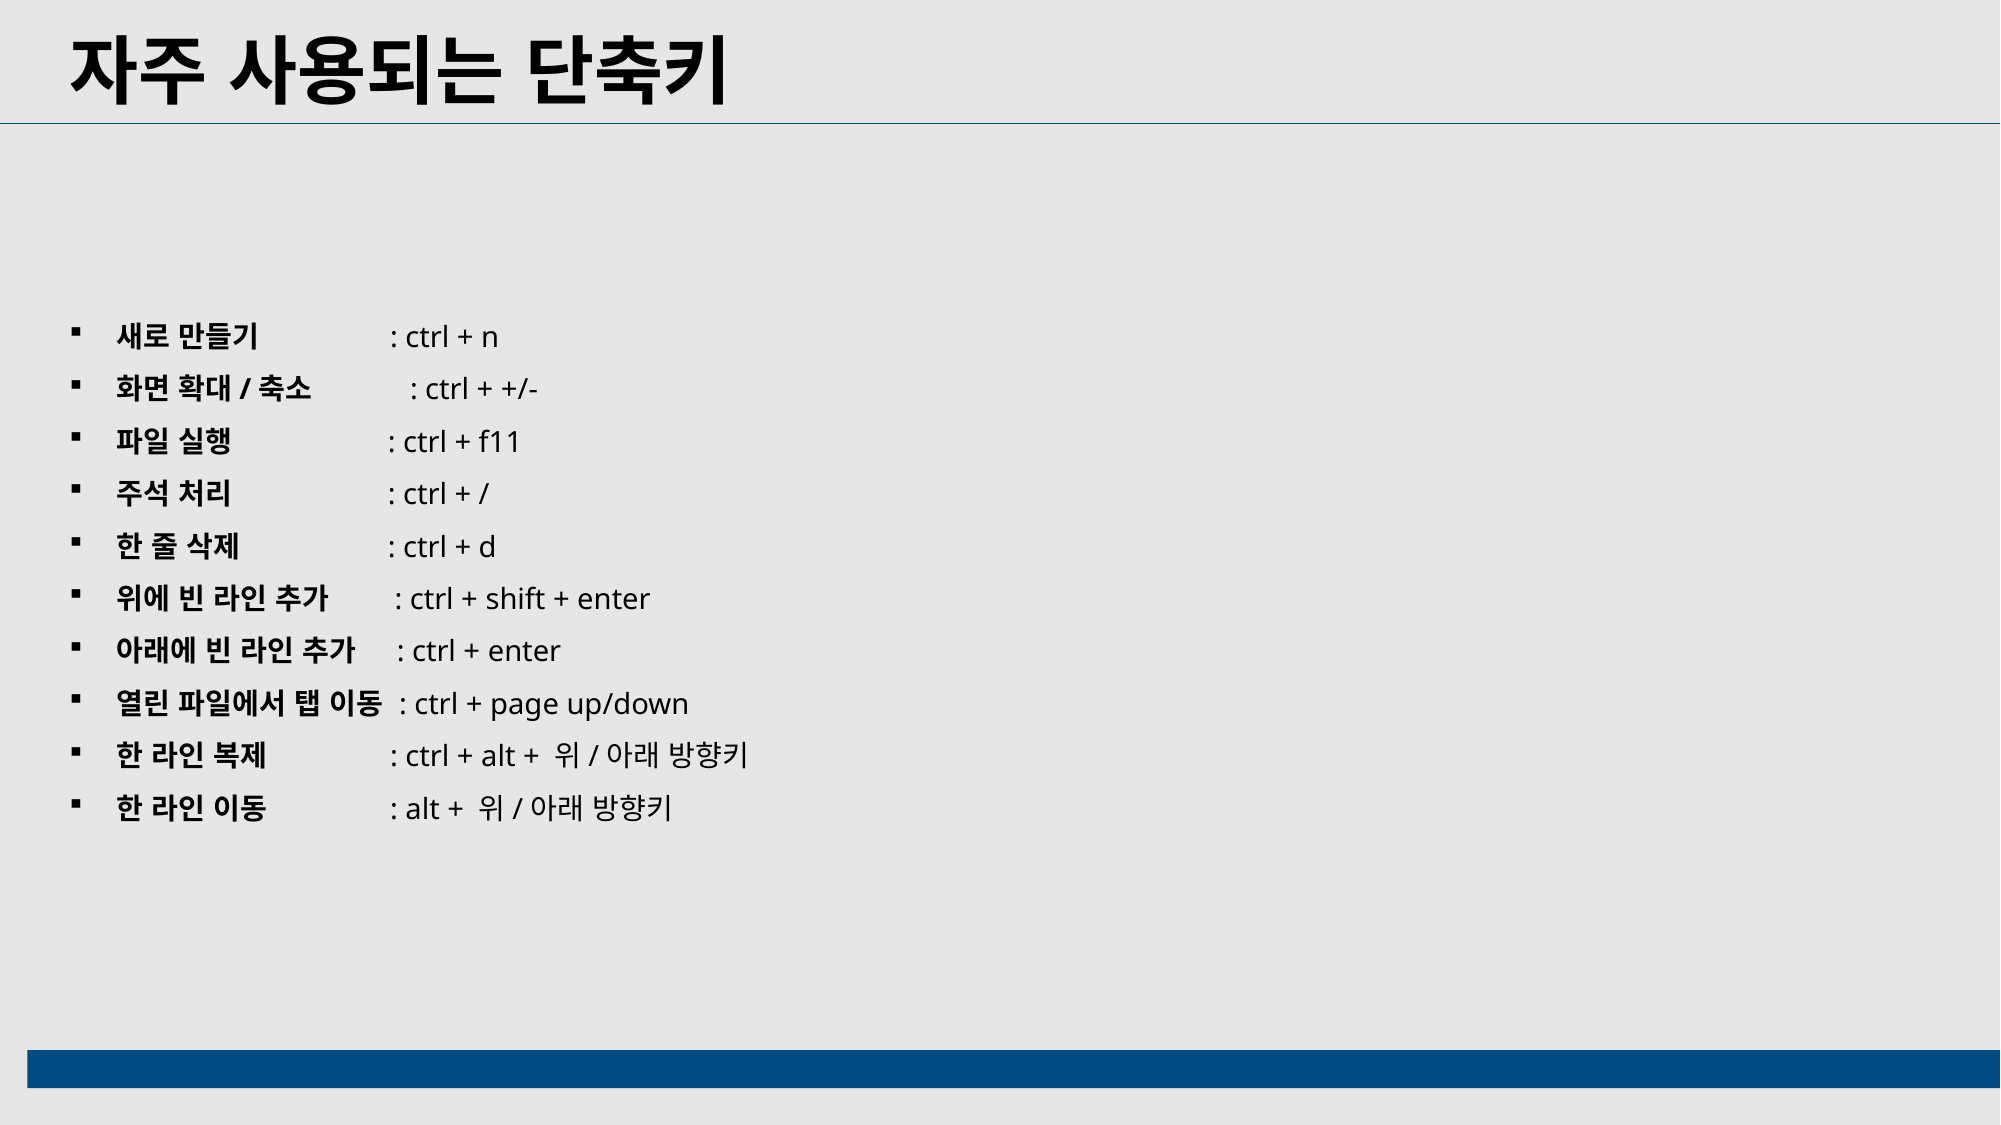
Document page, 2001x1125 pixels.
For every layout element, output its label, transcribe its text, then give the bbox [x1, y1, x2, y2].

text_box [26, 1049, 2000, 1089]
text_box 새로 만들기 : ctrl + n 화면 확대/축소 : ctrl + +/- 파일 실행 : ctrl + f11 주석 처리 : ctrl + / 한 줄 삭제 : ctrl + d 위에 빈 라인 추가 : ctrl + shift + enter 아래에 빈 라인 추가 : ctrl + enter 열린 파일에서 탭 이동 : ctrl + page up/down 한 라인 복제 : ctrl + alt + 위/아래 방향키 한 라인 이동 : alt + 위/아래 방향키 [54, 293, 1348, 833]
text_box 자주 사용되는 단축키 [54, 16, 1361, 122]
